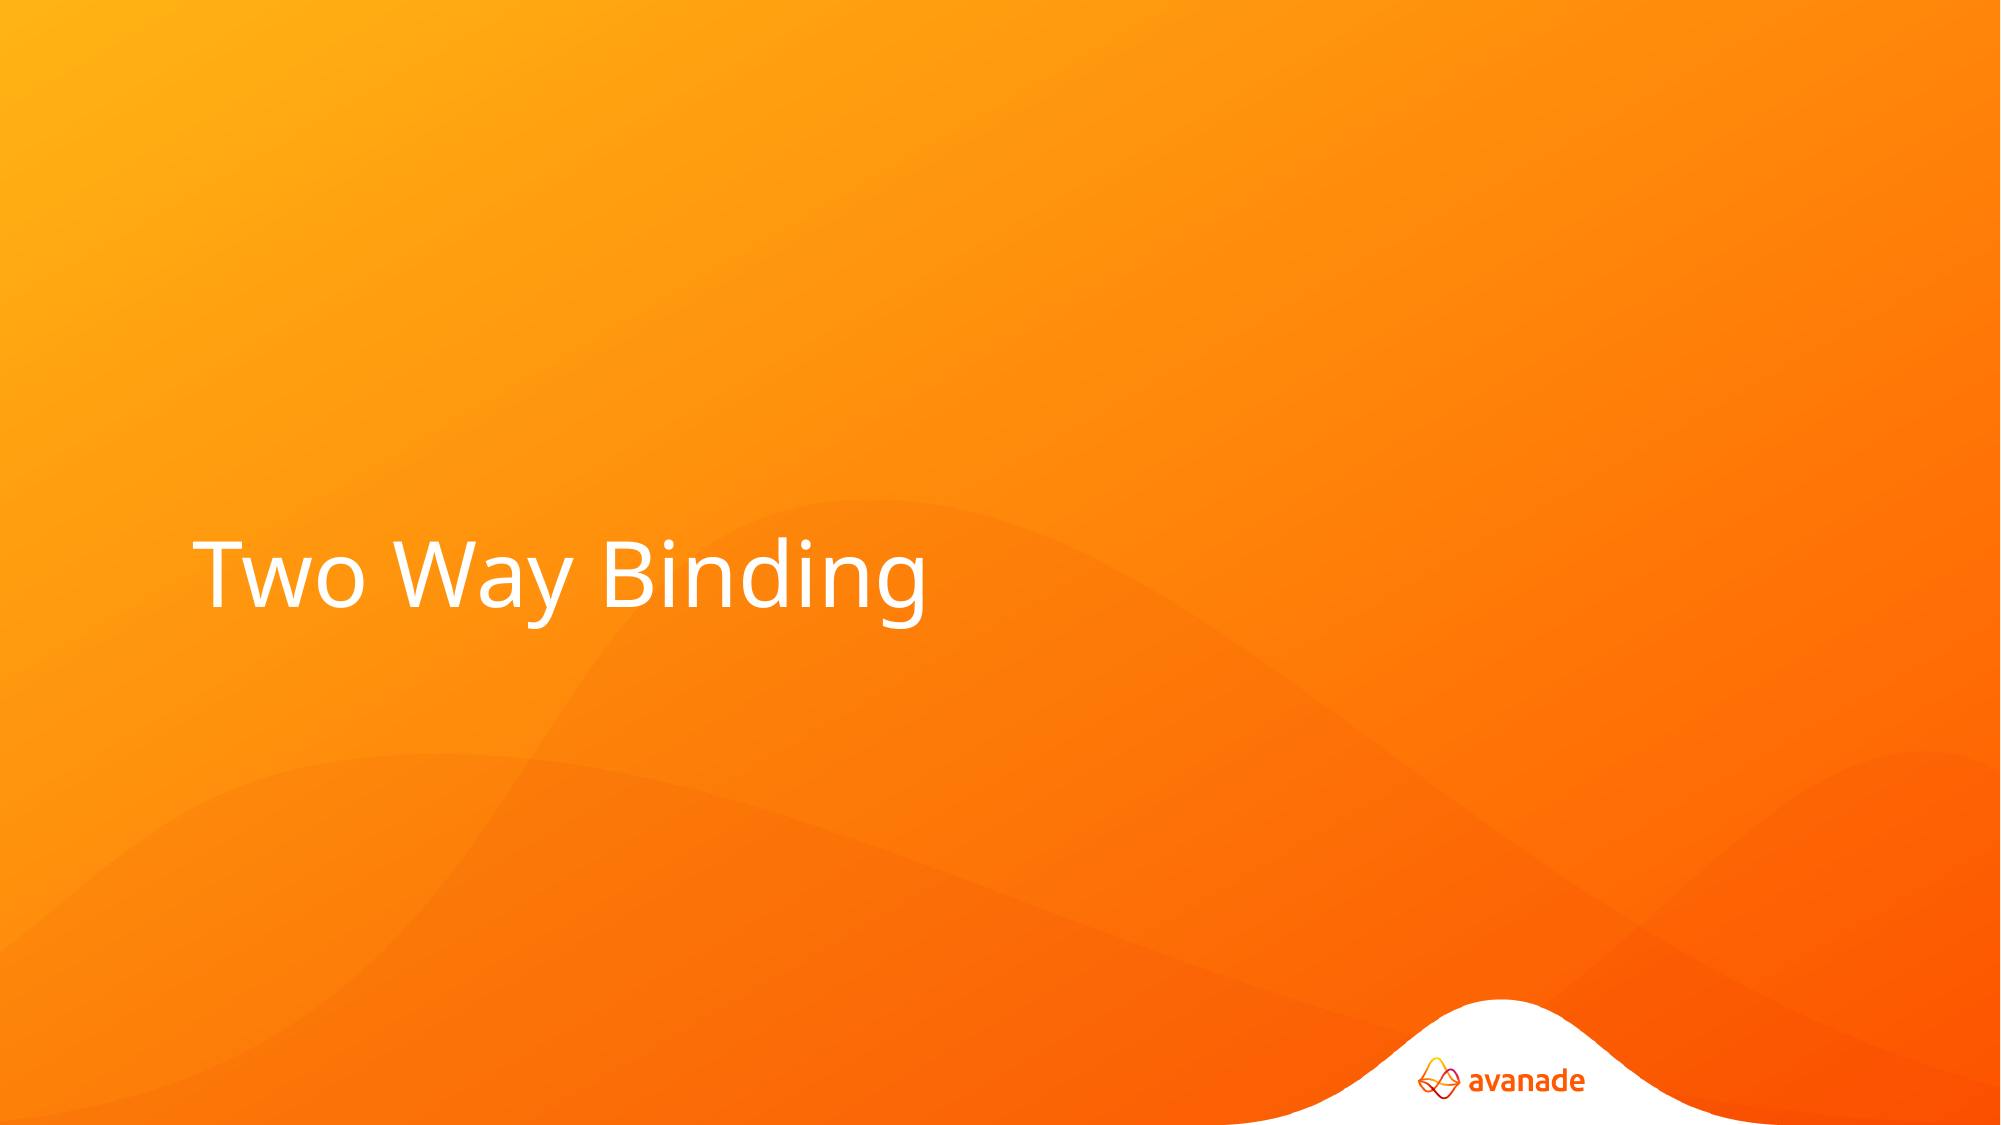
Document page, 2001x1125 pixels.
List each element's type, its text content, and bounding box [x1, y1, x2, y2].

picture [0, 0, 2001, 1125]
list Two Way Binding [177, 457, 1905, 635]
